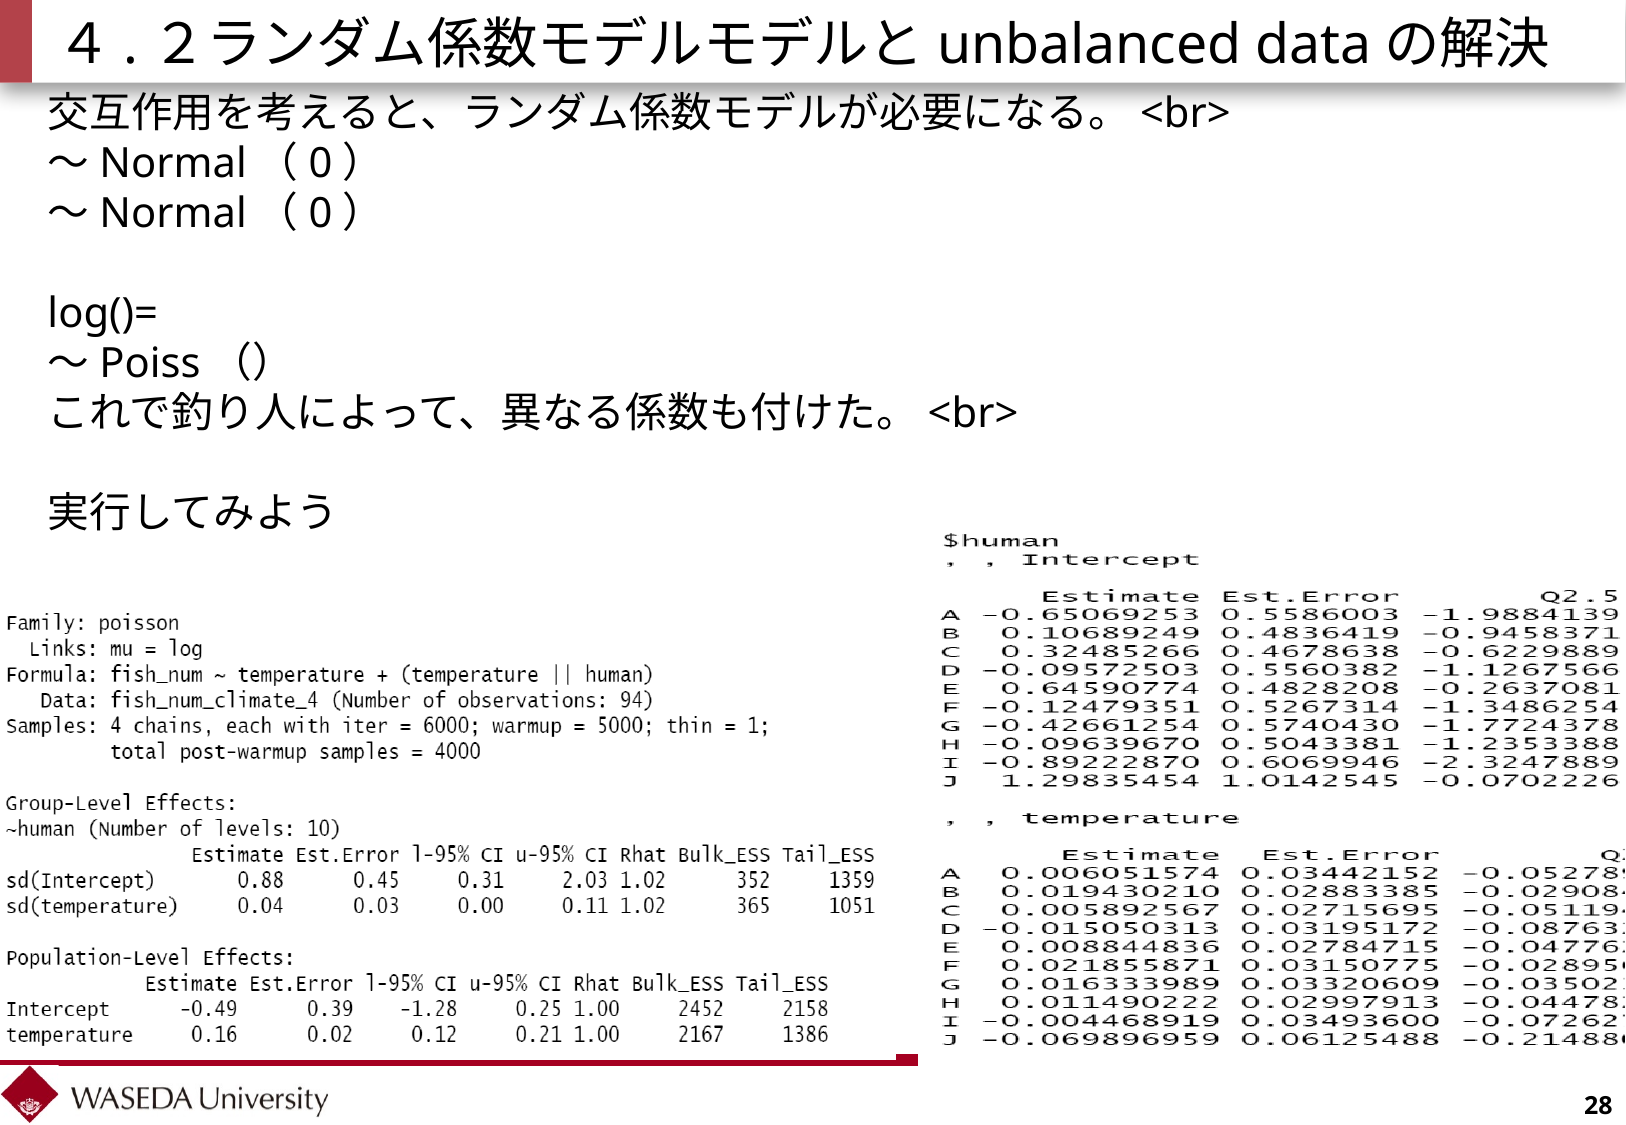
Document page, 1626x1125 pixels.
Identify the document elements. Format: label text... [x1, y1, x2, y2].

picture [0, 1065, 59, 1125]
picture [70, 1083, 329, 1118]
picture [918, 526, 1625, 1073]
text_box [32, 101, 1593, 218]
title ４.２ランダム係数モデルモデルとunbalanced dataの解決 [41, 0, 1625, 83]
picture [0, 609, 896, 1060]
